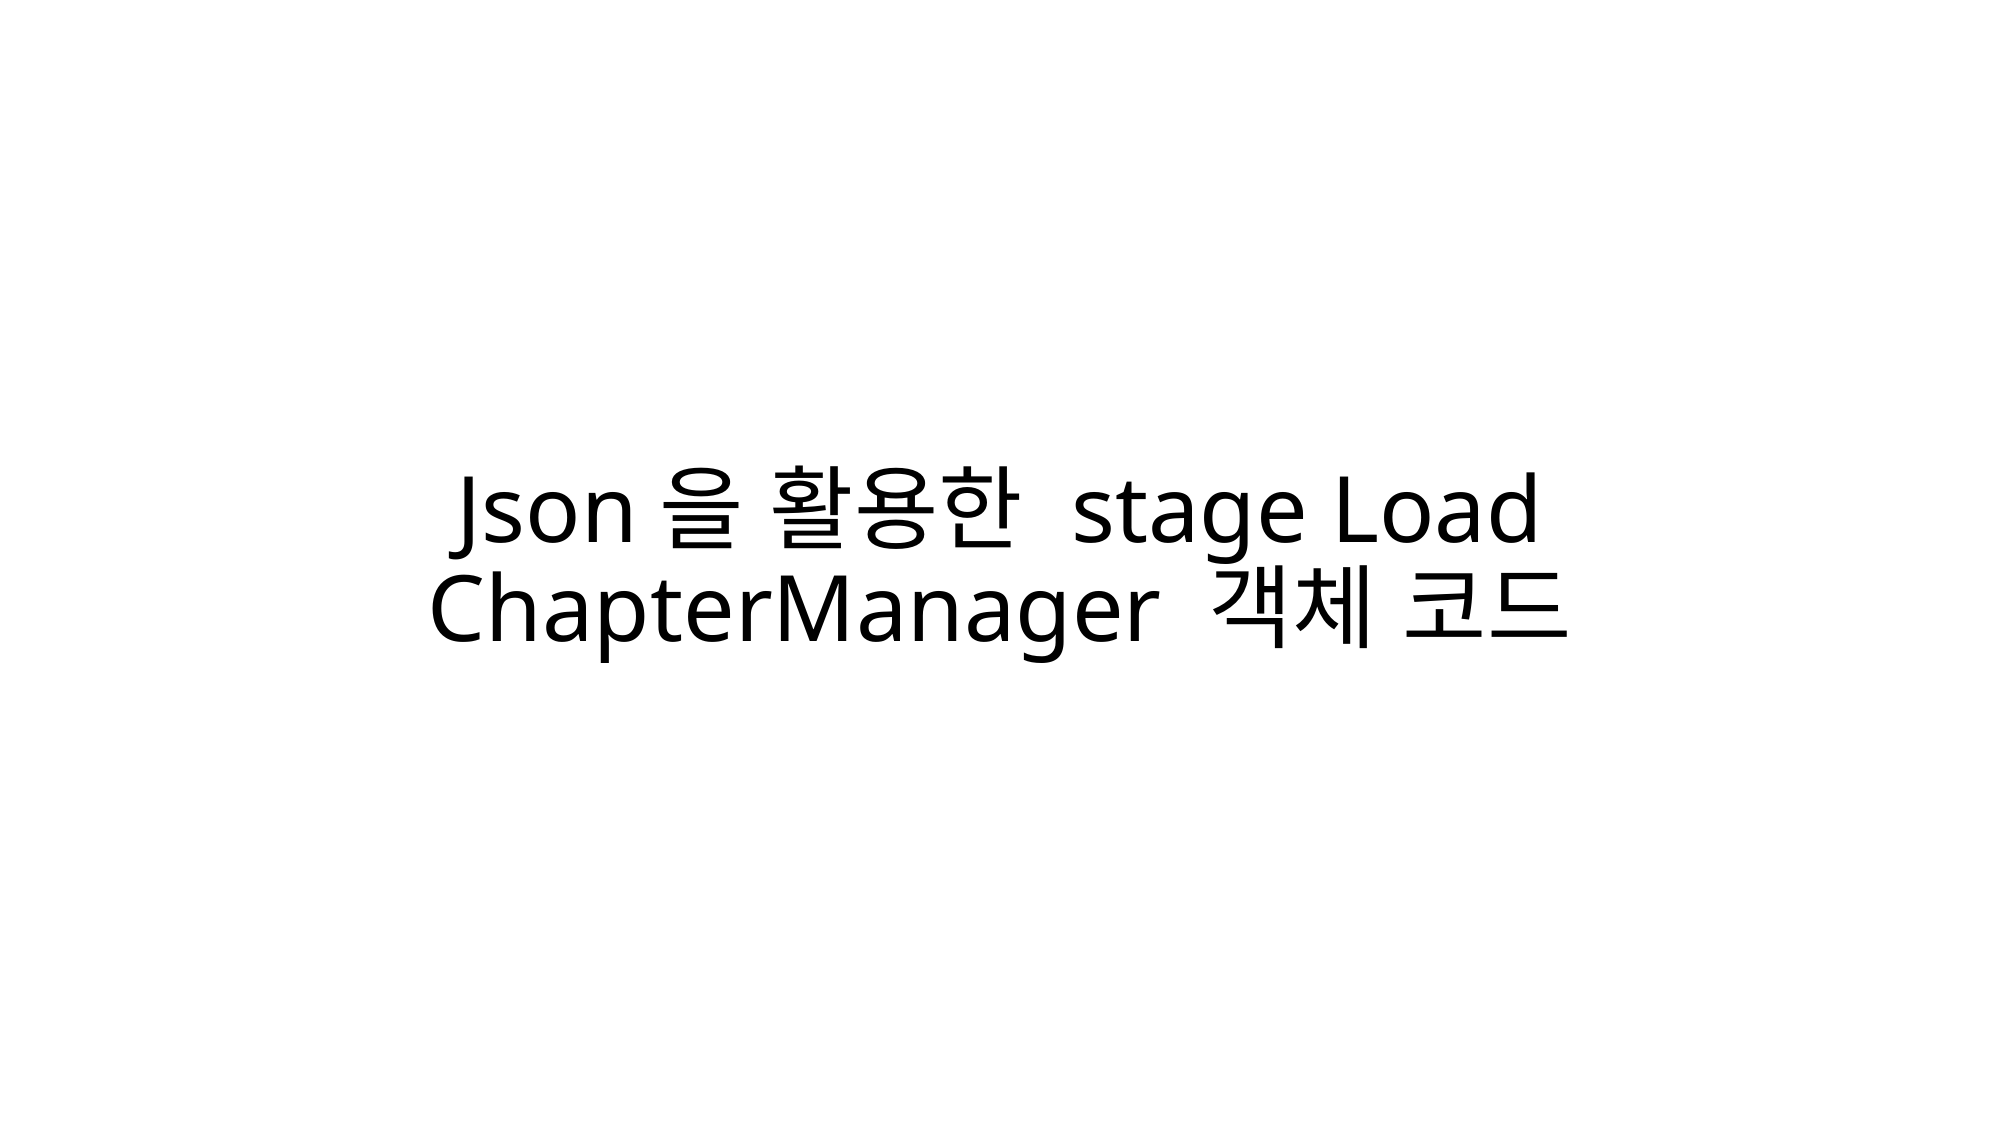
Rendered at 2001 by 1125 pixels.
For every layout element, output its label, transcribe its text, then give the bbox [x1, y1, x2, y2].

title Json을 활용한 stage Load ChapterManager 객체 코드 [137, 453, 1863, 672]
